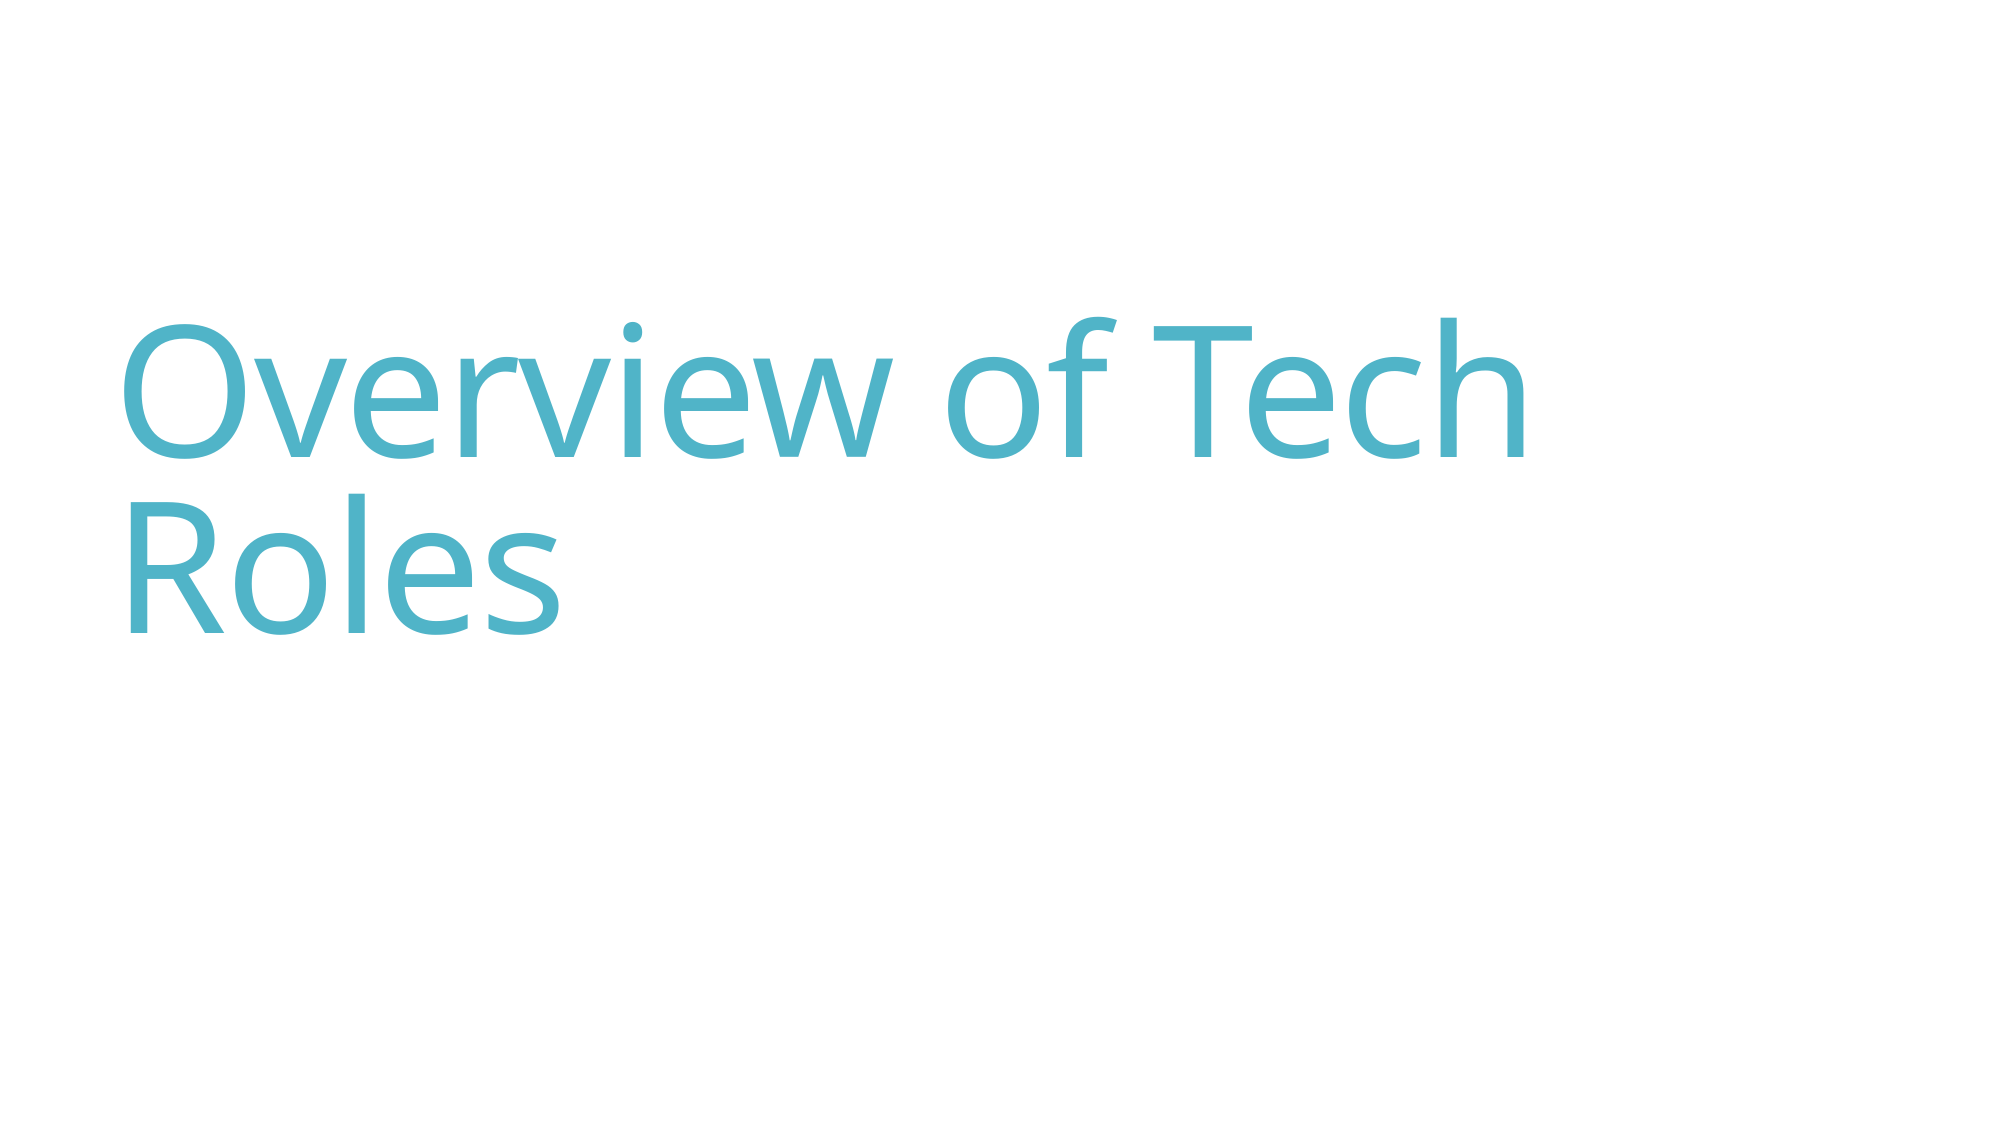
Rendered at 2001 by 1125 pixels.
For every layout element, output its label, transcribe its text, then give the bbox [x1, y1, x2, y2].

title Overview of Tech Roles [98, 125, 1868, 677]
